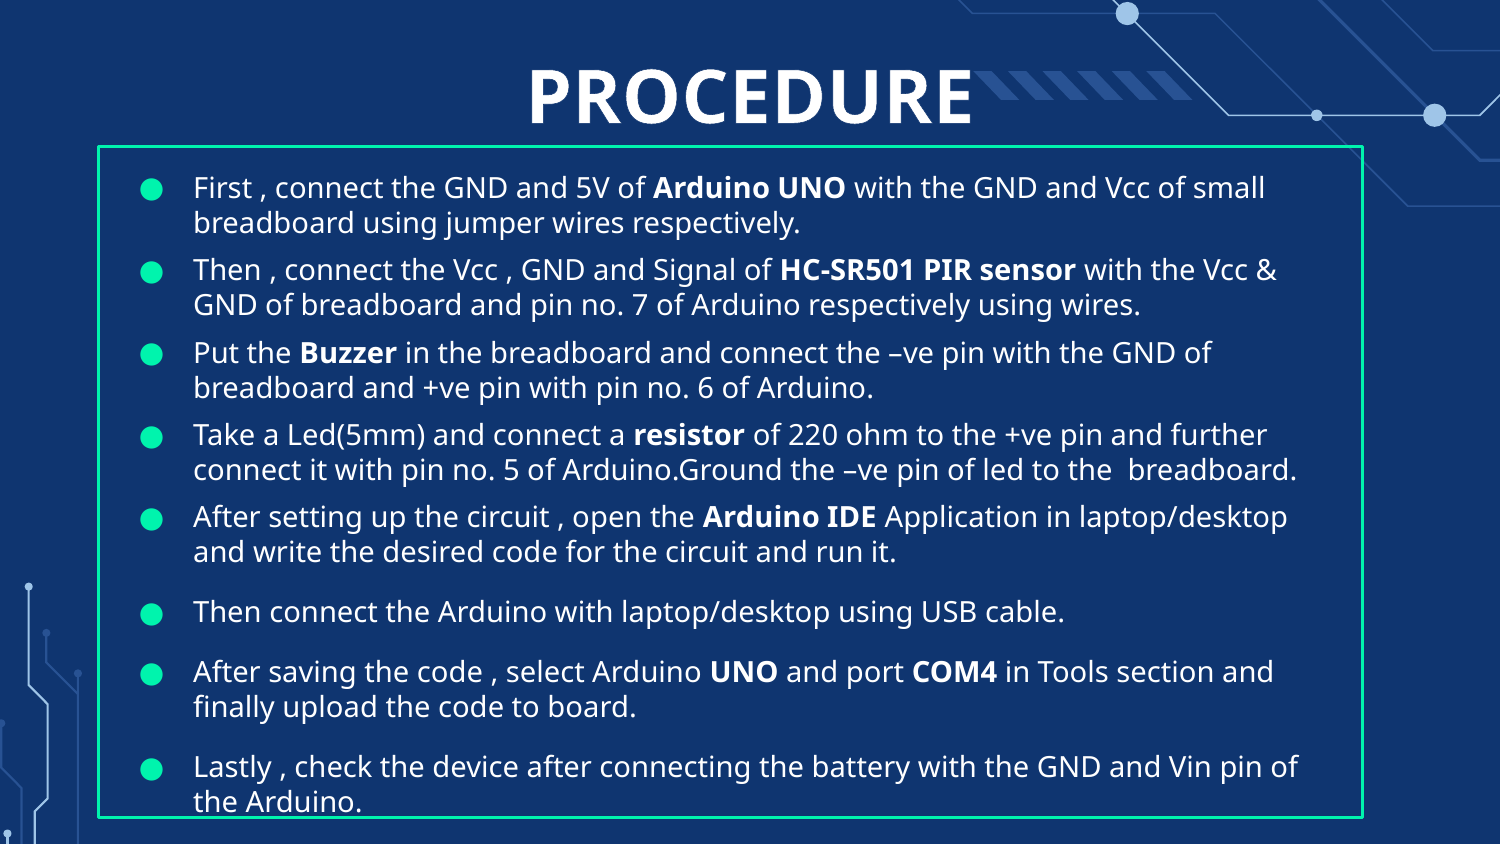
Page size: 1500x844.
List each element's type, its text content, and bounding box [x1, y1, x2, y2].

subtitle First , connect the GND and 5V of Arduino UNO with the GND and Vcc of small breadboard using jumper wires respectively. Then , connect the Vcc , GND and Signal of HC-SR501 PIR sensor with the Vcc & GND of breadboard and pin no. 7 of Arduino respectively using wires. Put the Buzzer in the breadboard and connect the –ve pin with the GND of breadboard and +ve pin with pin no. 6 of Arduino. Take a Led(5mm) and connect a resistor of 220 ohm to the +ve pin and further connect it with pin no. 5 of Arduino.Ground the –ve pin of led to the breadboard. After setting up the circuit , open the Arduino IDE Application in laptop/desktop and write the desired code for the circuit and run it. Then connect the Arduino with laptop/desktop using USB cable. After saving the code , select Arduino UNO and port COM4 in Tools section and finally upload the code to board. Lastly , check the device after connecting the battery with the GND and Vin pin of the Arduino. [118, 169, 1340, 752]
text_box [98, 146, 1363, 818]
title PROCEDURE [118, 48, 1382, 129]
